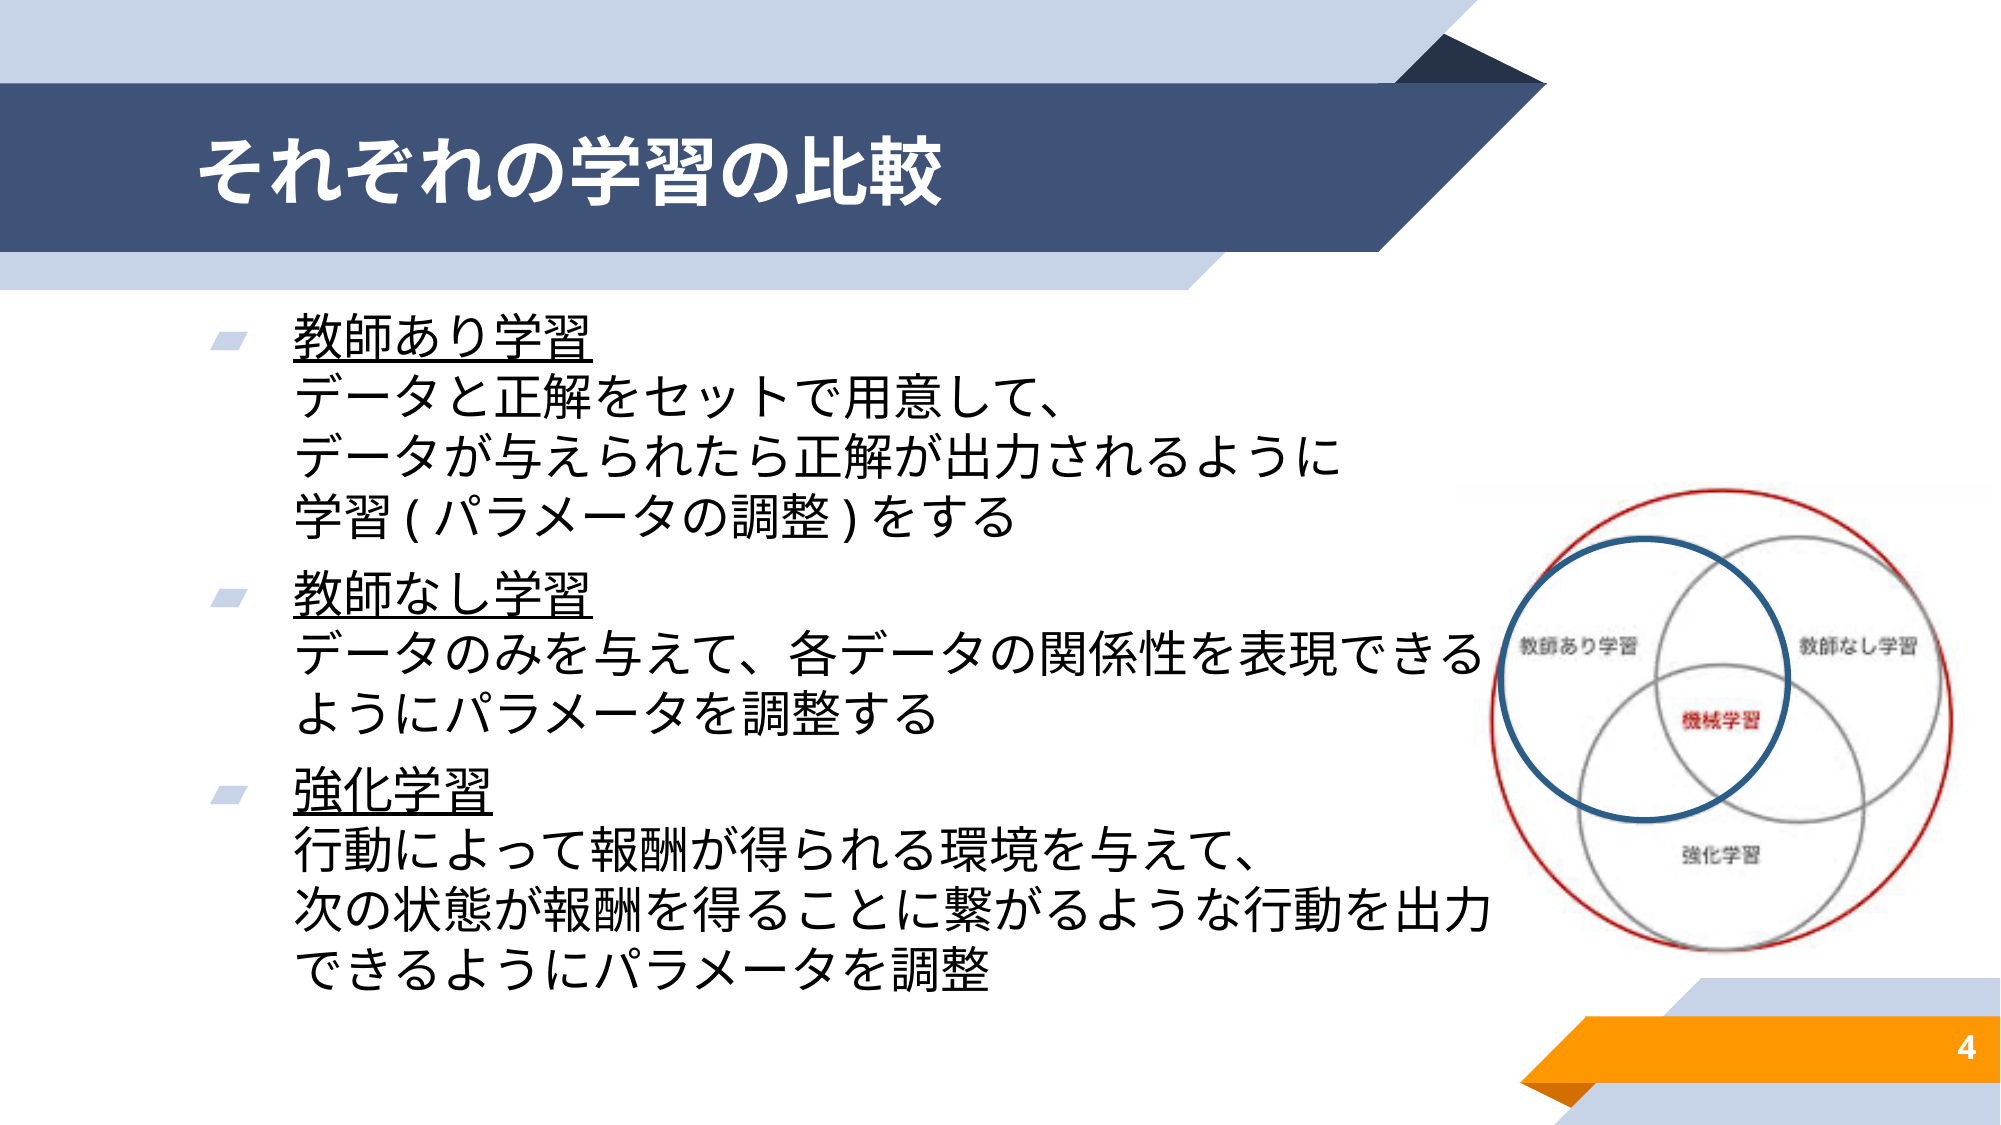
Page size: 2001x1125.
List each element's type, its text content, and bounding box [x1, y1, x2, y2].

picture [1456, 482, 1992, 960]
title それぞれの学習の比較 [178, 85, 1380, 254]
list 教師あり学習 データと正解をセットで用意して、 データが与えられたら正解が出力されるように 学習(パラメータの調整)をする 教師なし学習 データのみを与えて、各データの関係性を表現できるようにパラメータを調整する 強化学習 行動によって報酬が得られる環境を与えて、 次の状態が報酬を得ることに繋がるような行動を出力できるようにパラメータを調整 [178, 290, 1520, 1050]
slide_number 4 [1666, 1014, 1992, 1084]
